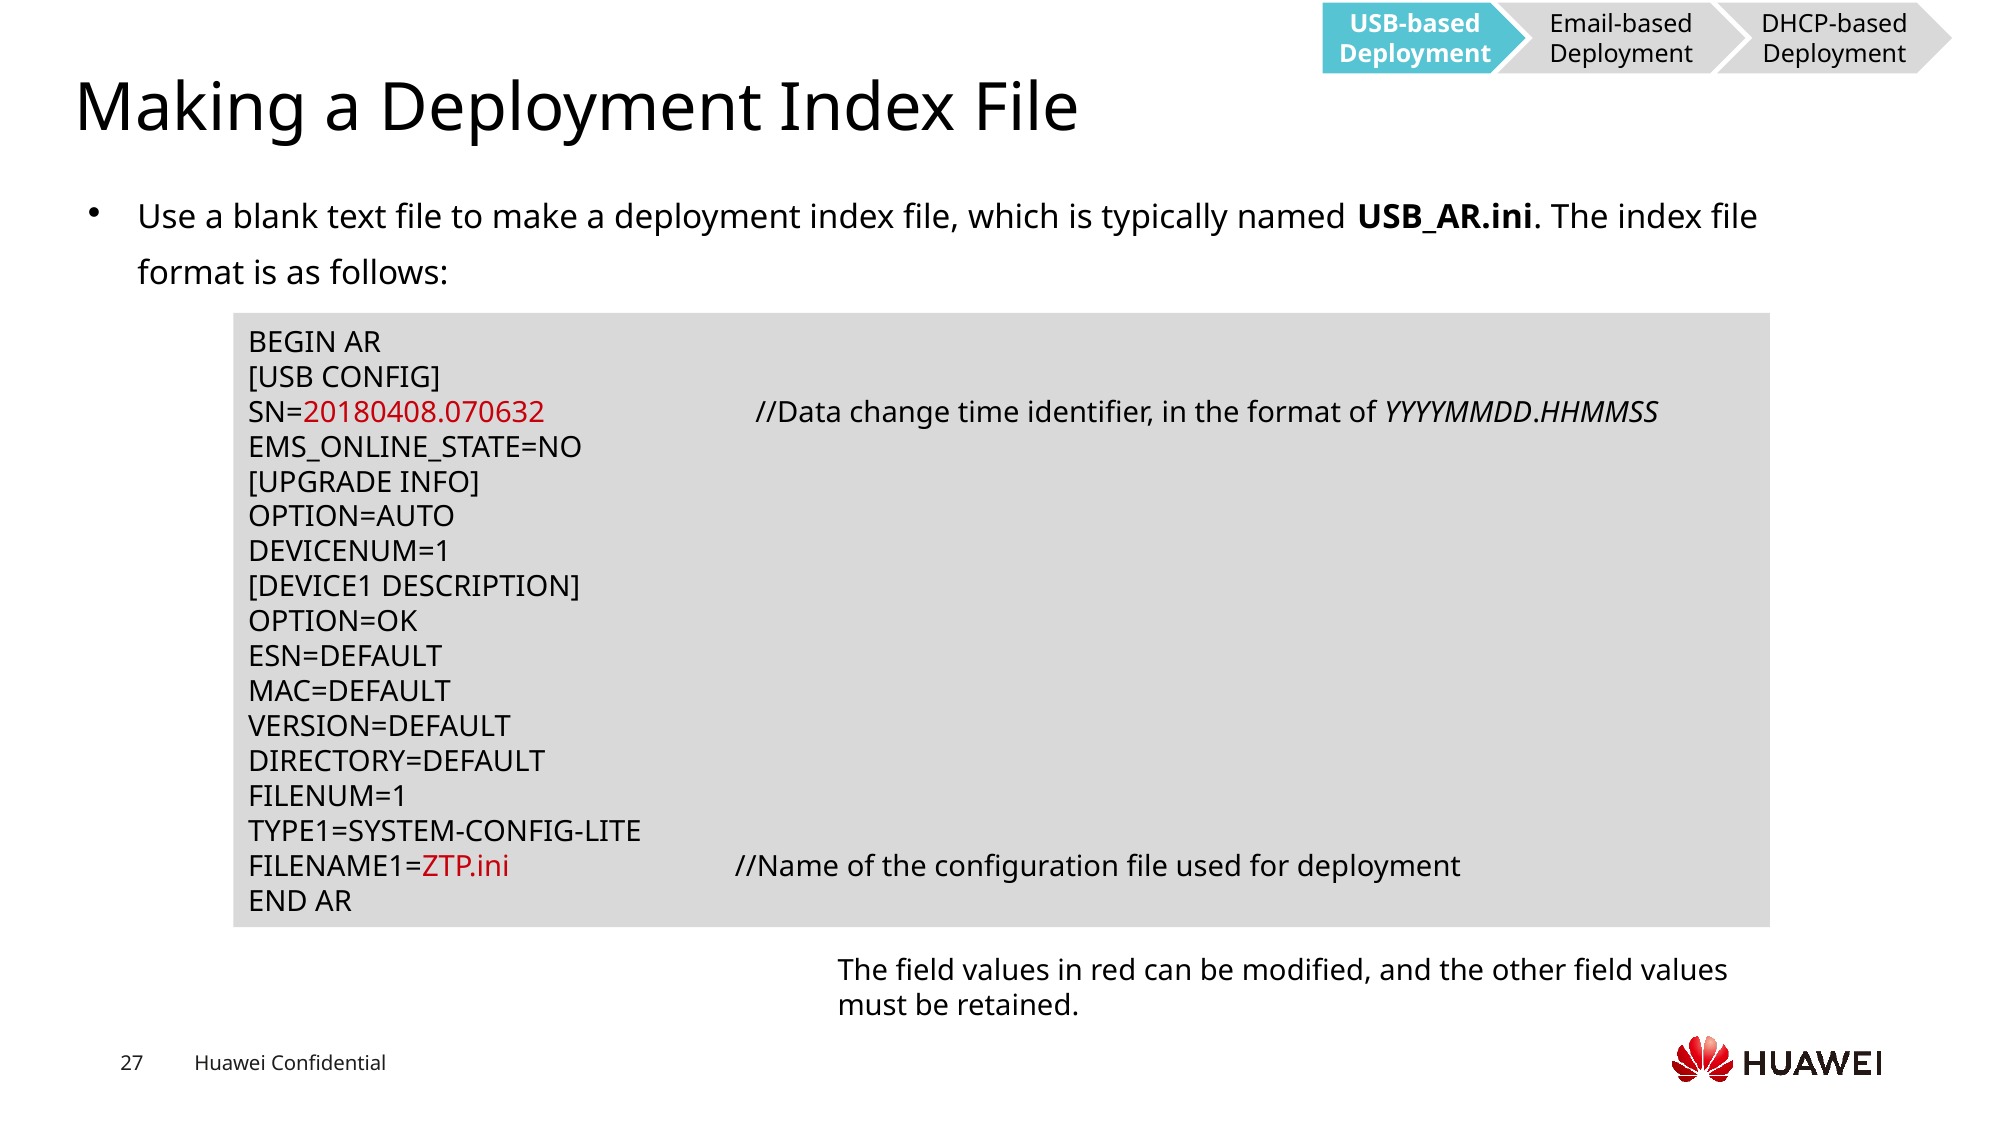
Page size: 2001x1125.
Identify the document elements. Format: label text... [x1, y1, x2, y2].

picture [1672, 1036, 1881, 1082]
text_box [1322, 2, 1953, 74]
title Making a Deployment Index File [74, 73, 1928, 155]
text_box The field values in red can be modified, and the other field values must be retained. [822, 943, 1813, 1029]
list Use a blank text file to make a deployment index file, which is typically named USB_AR.ini. The index file format is as follows: [74, 172, 1875, 973]
text_box BEGIN AR [USB CONFIG] SN=20180408.070632 //Data change time identifier, in the format of YYYYMMDD.HHMMSS EMS_ONLINE_STATE=NO [UPGRADE INFO] OPTION=AUTO DEVICENUM=1 [DEVICE1 DESCRIPTION] OPTION=OK ESN=DEFAULT MAC=DEFAULT VERSION=DEFAULT DIRECTORY=DEFAULT FILENUM=1 TYPE1=SYSTEM-CONFIG-LITE FILENAME1=ZTP.ini //Name of the configuration file used for deployment END AR [232, 312, 1771, 928]
